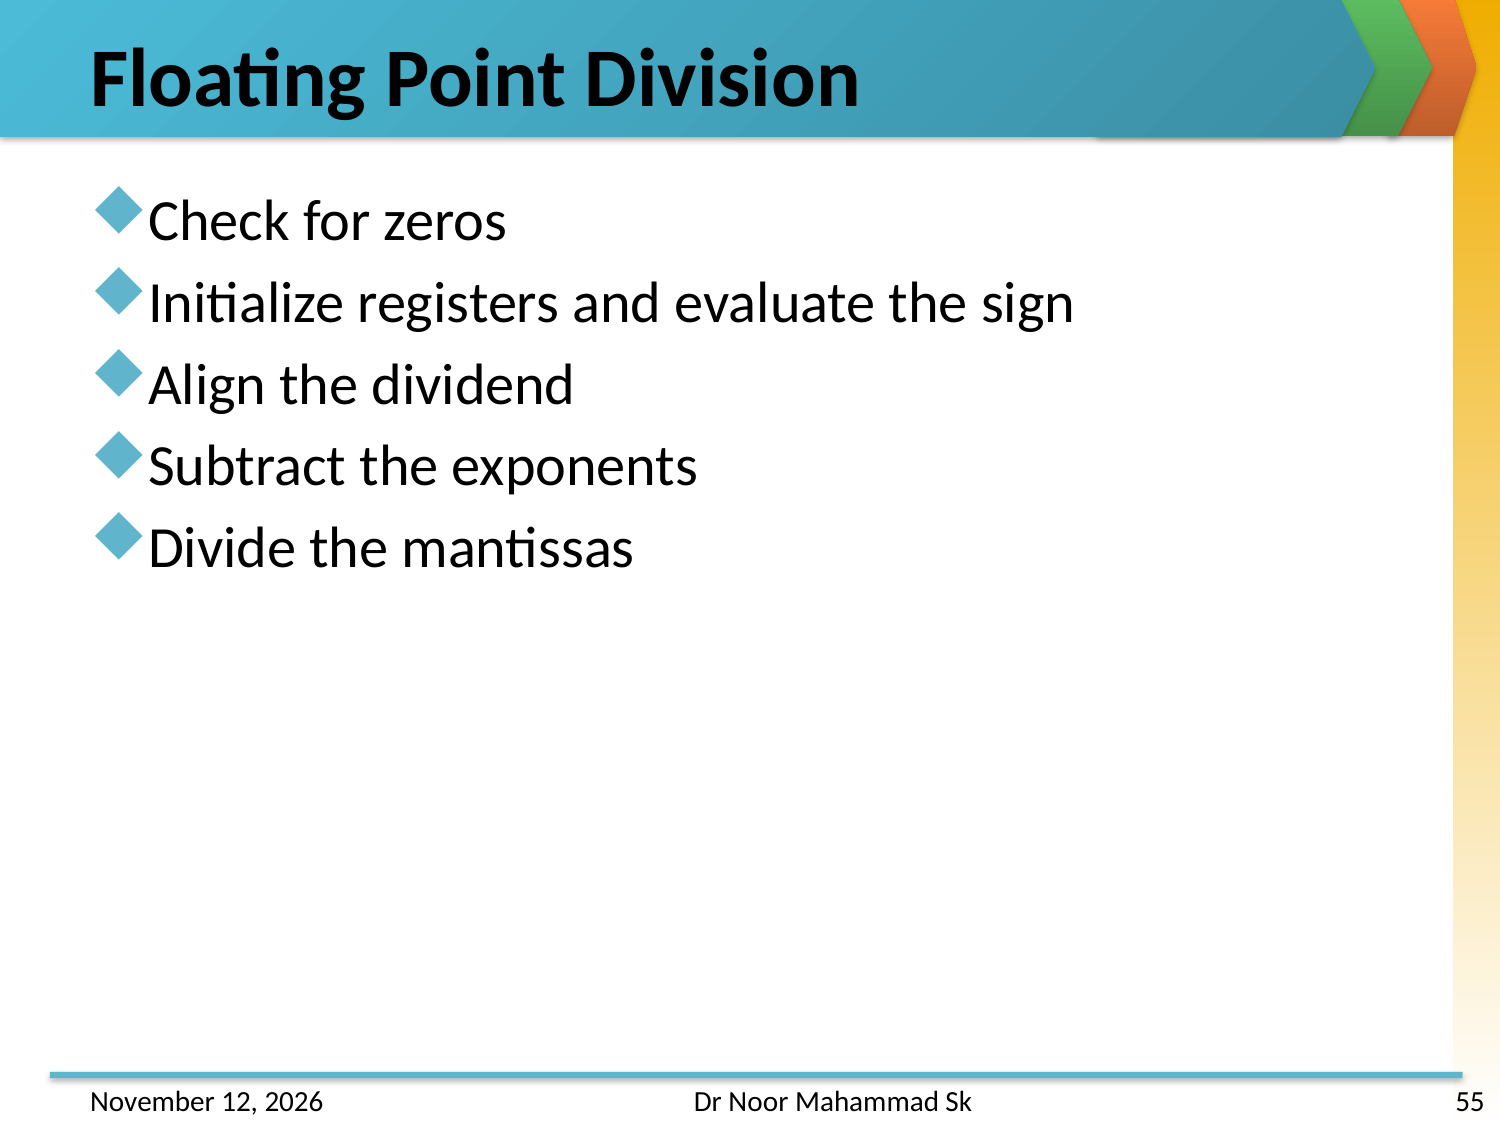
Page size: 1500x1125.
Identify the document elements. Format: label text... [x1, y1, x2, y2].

footer Dr Noor Mahammad Sk [512, 1074, 988, 1113]
list Check for zeros Initialize registers and evaluate the sign Align the dividend Subtract the exponents Divide the mantissas [74, 174, 1426, 1006]
title Floating Point Division [74, 21, 1426, 126]
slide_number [74, 1074, 426, 1113]
slide_number 55 [1149, 1074, 1500, 1113]
